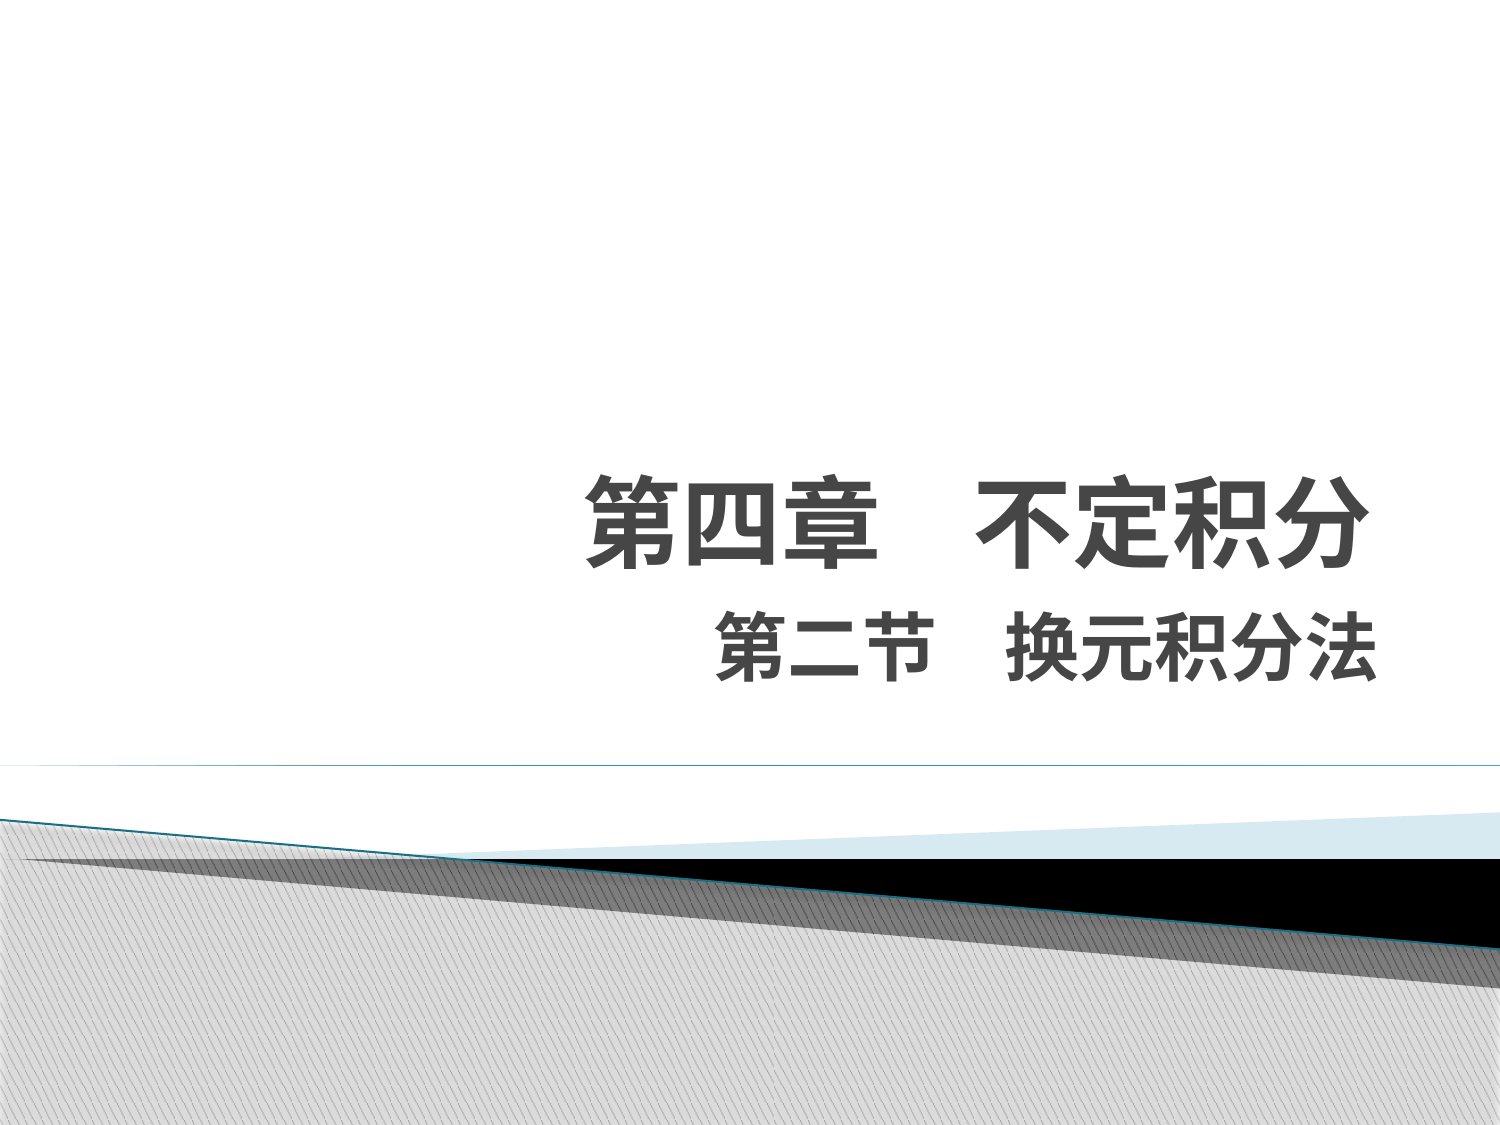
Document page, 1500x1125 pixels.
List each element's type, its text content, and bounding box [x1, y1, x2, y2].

title 第四章 不定积分 [112, 287, 1388, 588]
subtitle 第二节 换元积分法 [112, 592, 1388, 790]
picture [5, 859, 1500, 989]
